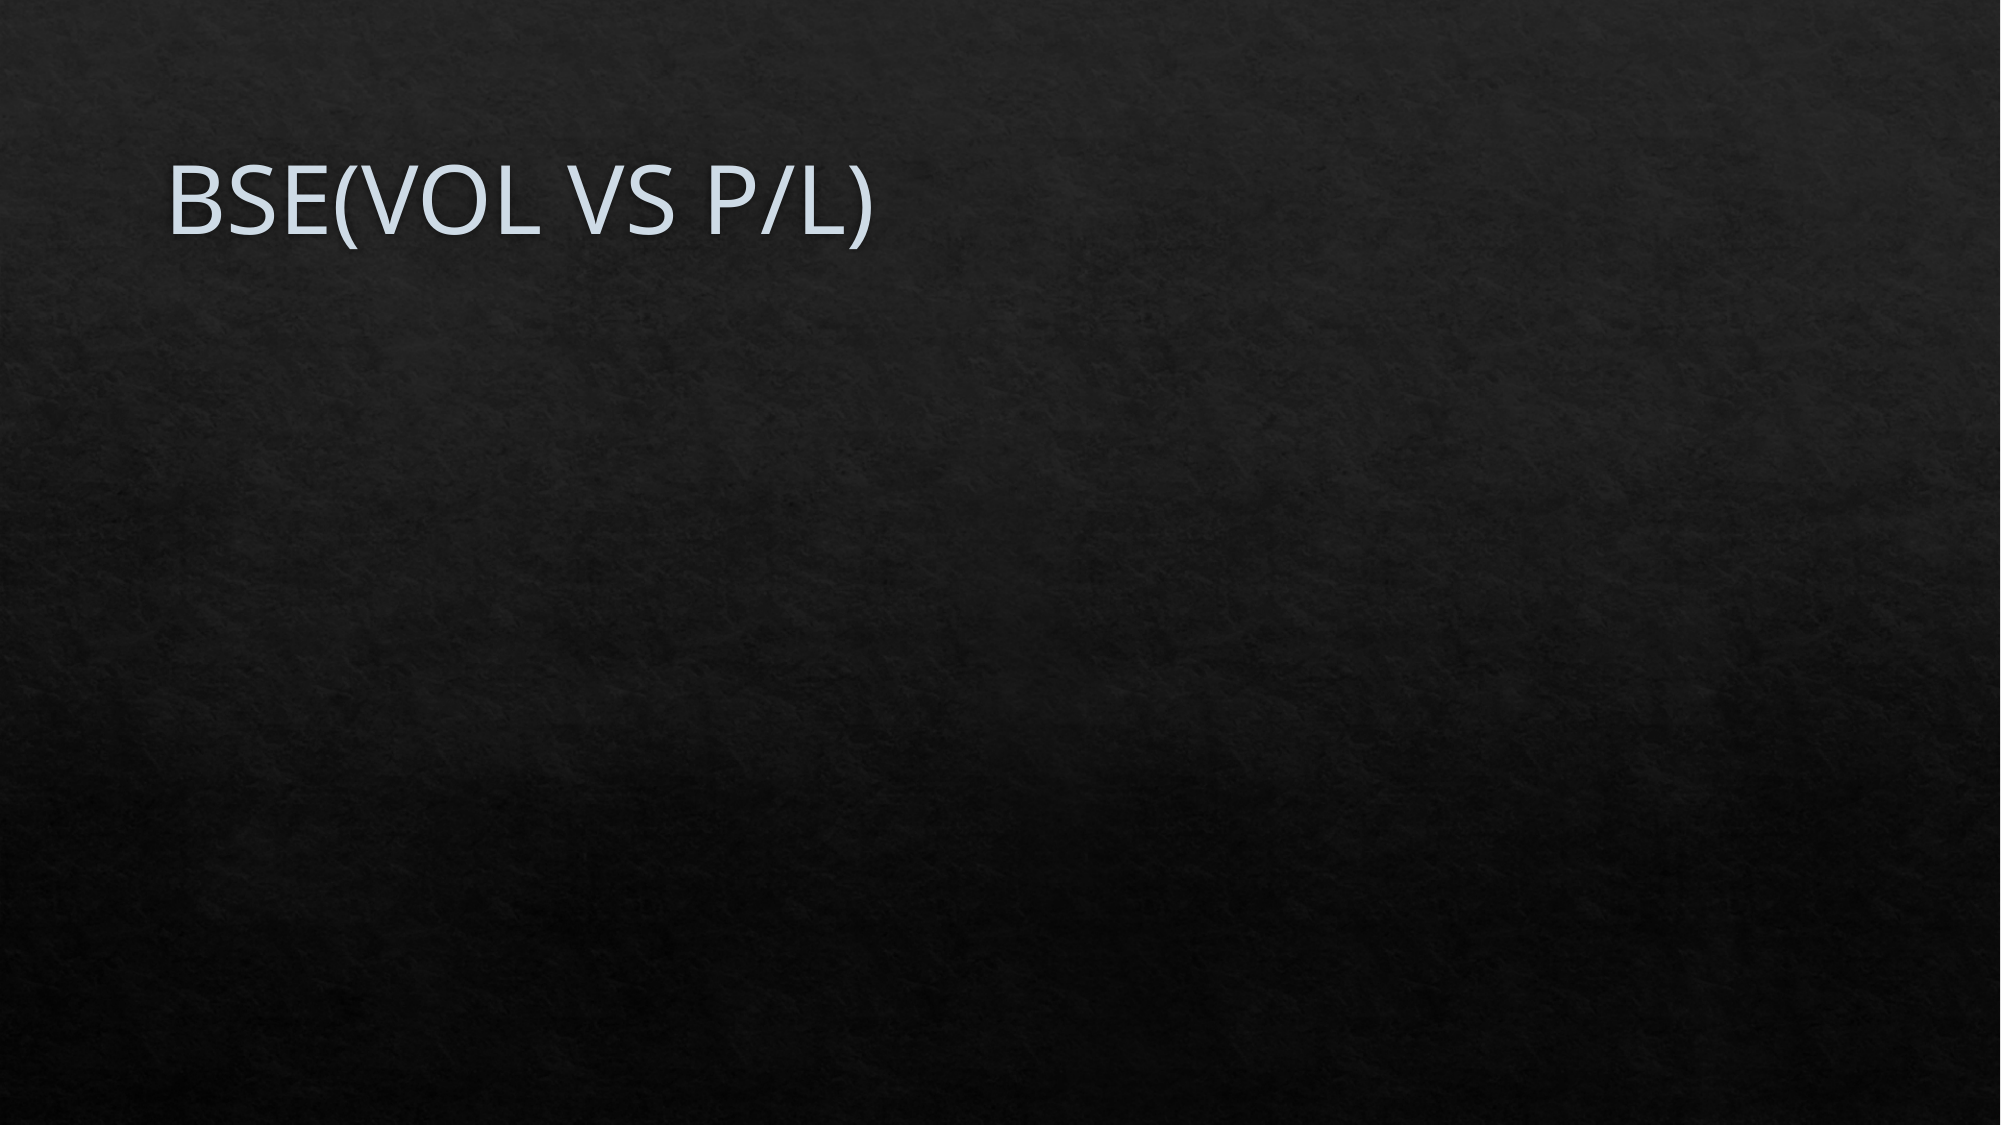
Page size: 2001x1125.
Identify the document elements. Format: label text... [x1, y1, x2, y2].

title BSE(VOL VS P/L) [149, 99, 1849, 307]
